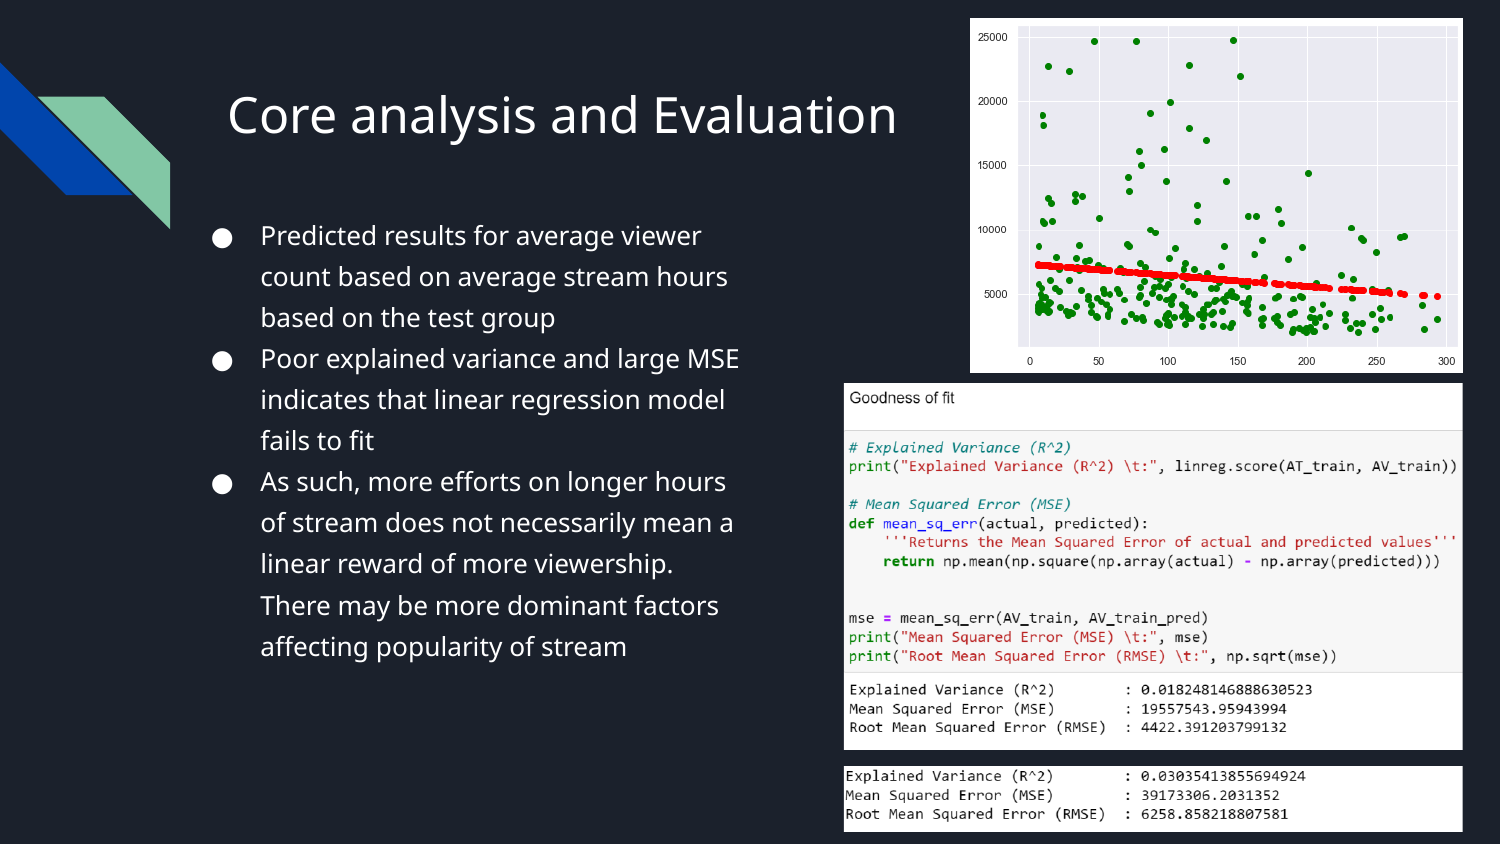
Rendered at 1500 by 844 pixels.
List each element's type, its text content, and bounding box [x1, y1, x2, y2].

list Predicted results for average viewer count based on average stream hours based on the test group Poor explained variance and large MSE indicates that linear regression model fails to fit As such, more efforts on longer hours of stream does not necessarily mean a linear reward of more viewership. There may be more dominant factors affecting popularity of stream [172, 197, 757, 688]
title Core analysis and Evaluation [212, 64, 965, 215]
picture [843, 766, 1463, 832]
picture [843, 383, 1463, 750]
picture [970, 18, 1463, 374]
